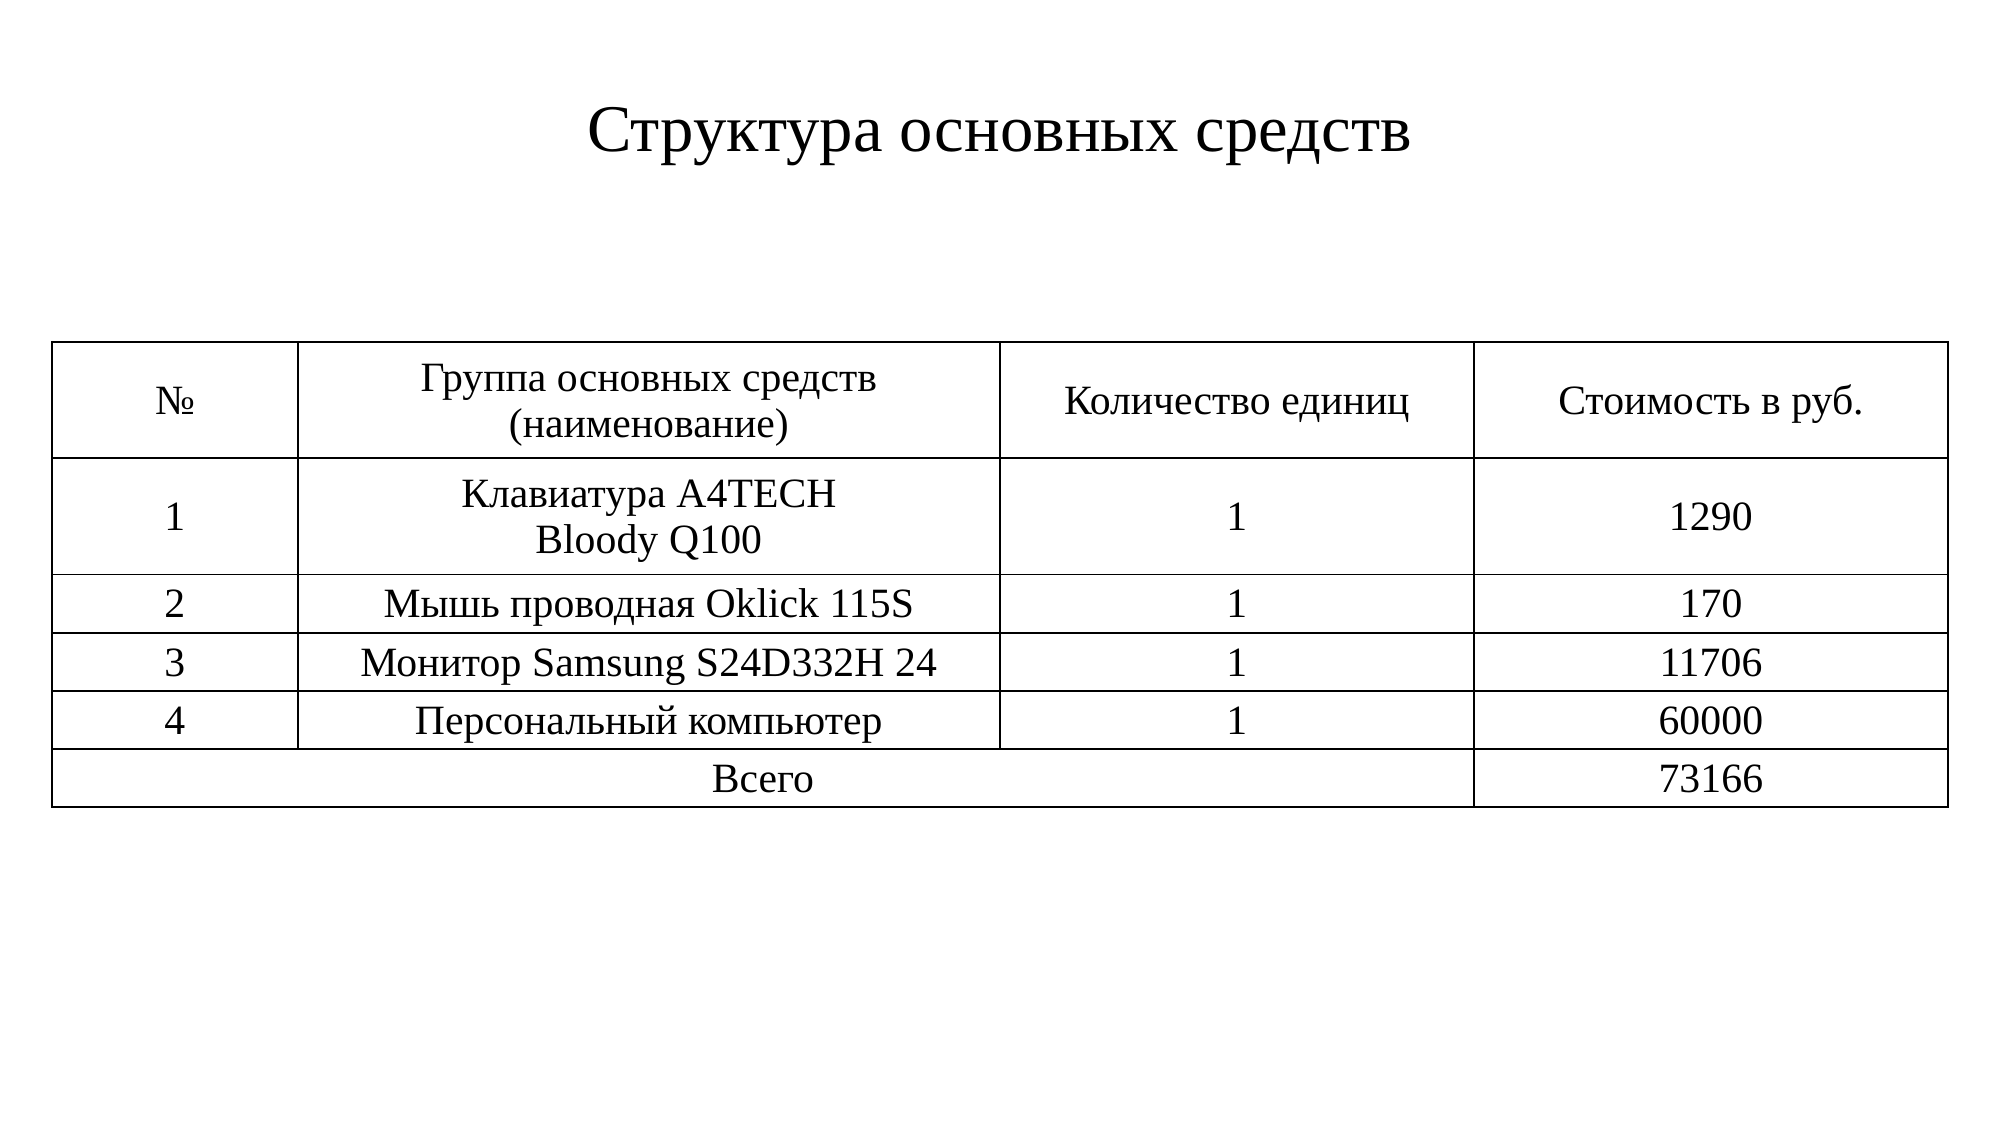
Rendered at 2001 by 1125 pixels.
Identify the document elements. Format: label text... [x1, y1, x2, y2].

text_box Структура основных средств [226, 27, 1774, 223]
table_cell 60000 [1475, 692, 1947, 748]
table_cell Всего [53, 750, 1473, 806]
table_cell Мышь проводная Oklick 115S [299, 575, 999, 632]
table_header № [53, 343, 297, 457]
table_cell Клавиатура A4TECH Bloody Q100 [299, 459, 999, 574]
table_cell 1290 [1475, 459, 1947, 574]
table_cell 4 [53, 692, 297, 748]
table_cell Монитор Samsung S24D332H 24 [299, 634, 999, 690]
table_cell 1 [1001, 575, 1473, 632]
table_header Стоимость в руб. [1475, 343, 1947, 457]
table_cell 1 [1001, 692, 1473, 748]
table_cell 11706 [1475, 634, 1947, 690]
table_cell 170 [1475, 575, 1947, 632]
table_header Группа основных средств (наименование) [299, 343, 999, 457]
table_cell 1 [1001, 459, 1473, 574]
table_header Количество единиц [1001, 343, 1473, 457]
table_cell Персональный компьютер [299, 692, 999, 748]
table_cell 3 [53, 634, 297, 690]
table_cell 73166 [1475, 750, 1947, 806]
table_cell 2 [53, 575, 297, 632]
table_cell 1 [53, 459, 297, 574]
table_cell 1 [1001, 634, 1473, 690]
